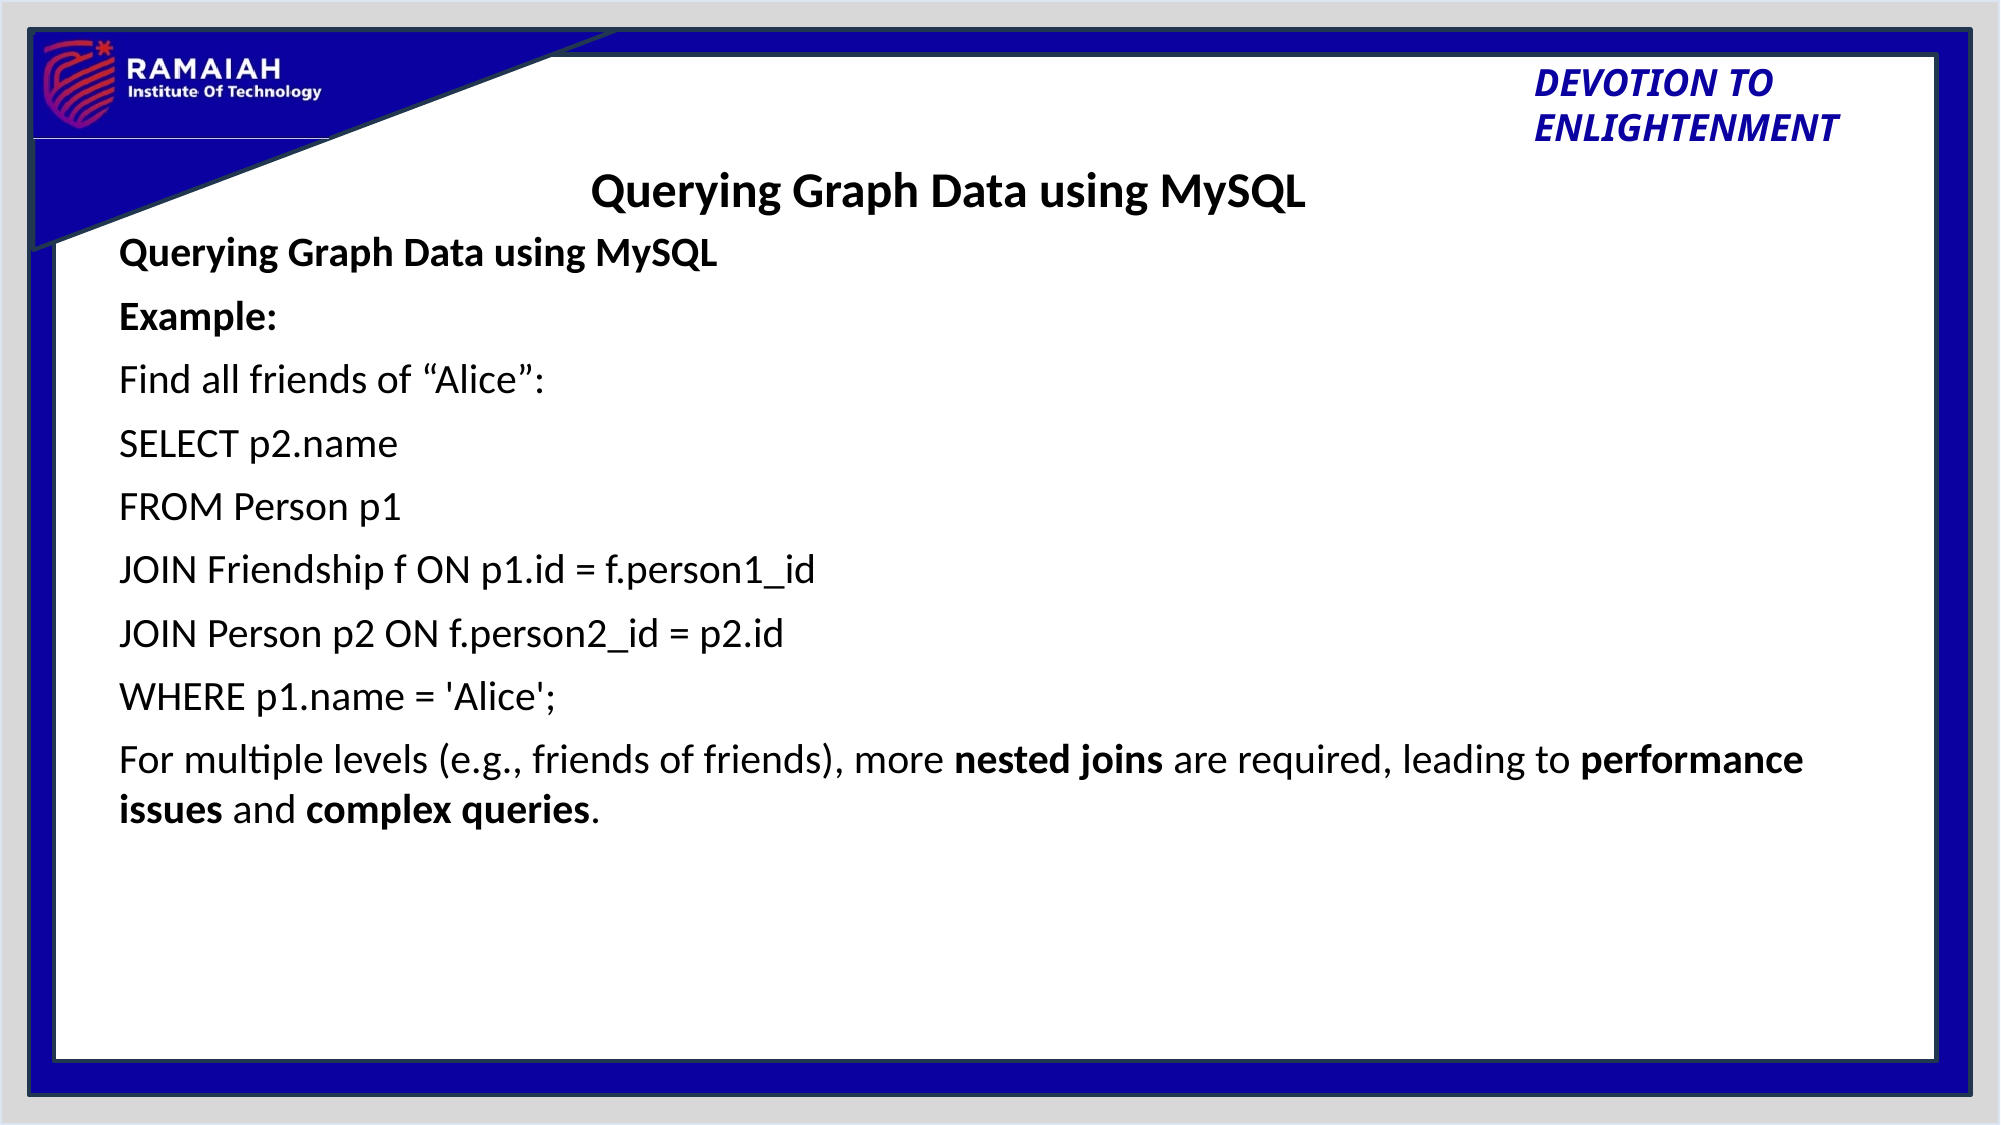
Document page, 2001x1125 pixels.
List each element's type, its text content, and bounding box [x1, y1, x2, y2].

title Querying Graph Data using MySQL [99, 149, 1798, 217]
list Querying Graph Data using MySQL Example: Find all friends of “Alice”: SELECT p2.name FROM Person p1 JOIN Friendship f ON p1.id = f.person1_id JOIN Person p2 ON f.person2_id = p2.id WHERE p1.name = 'Alice'; For multiple levels (e.g., friends of friends), more nested joins are required, leading to performance issues and complex queries. [99, 217, 1900, 1125]
picture [33, 35, 329, 139]
